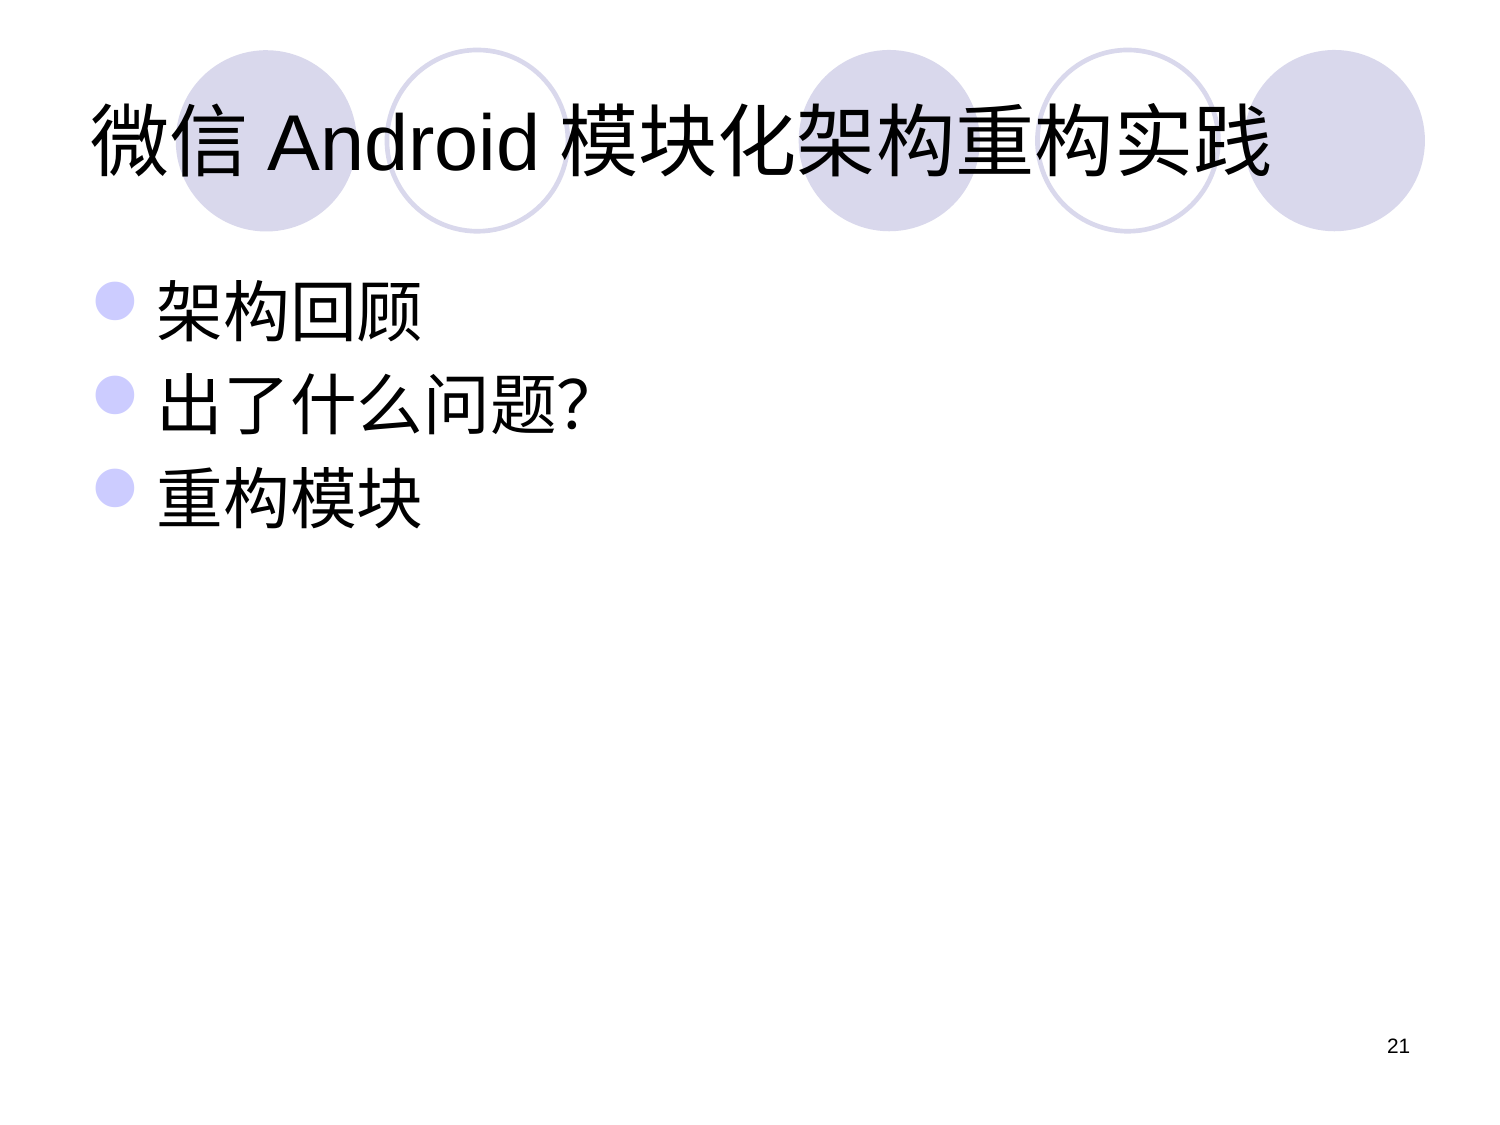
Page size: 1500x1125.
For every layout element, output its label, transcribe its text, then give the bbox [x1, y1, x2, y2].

slide_number 21 [1074, 1025, 1425, 1100]
list 架构回顾 出了什么问题？ 重构模块 [75, 262, 1425, 1006]
title 微信Android模块化架构重构实践 [75, 45, 1425, 233]
